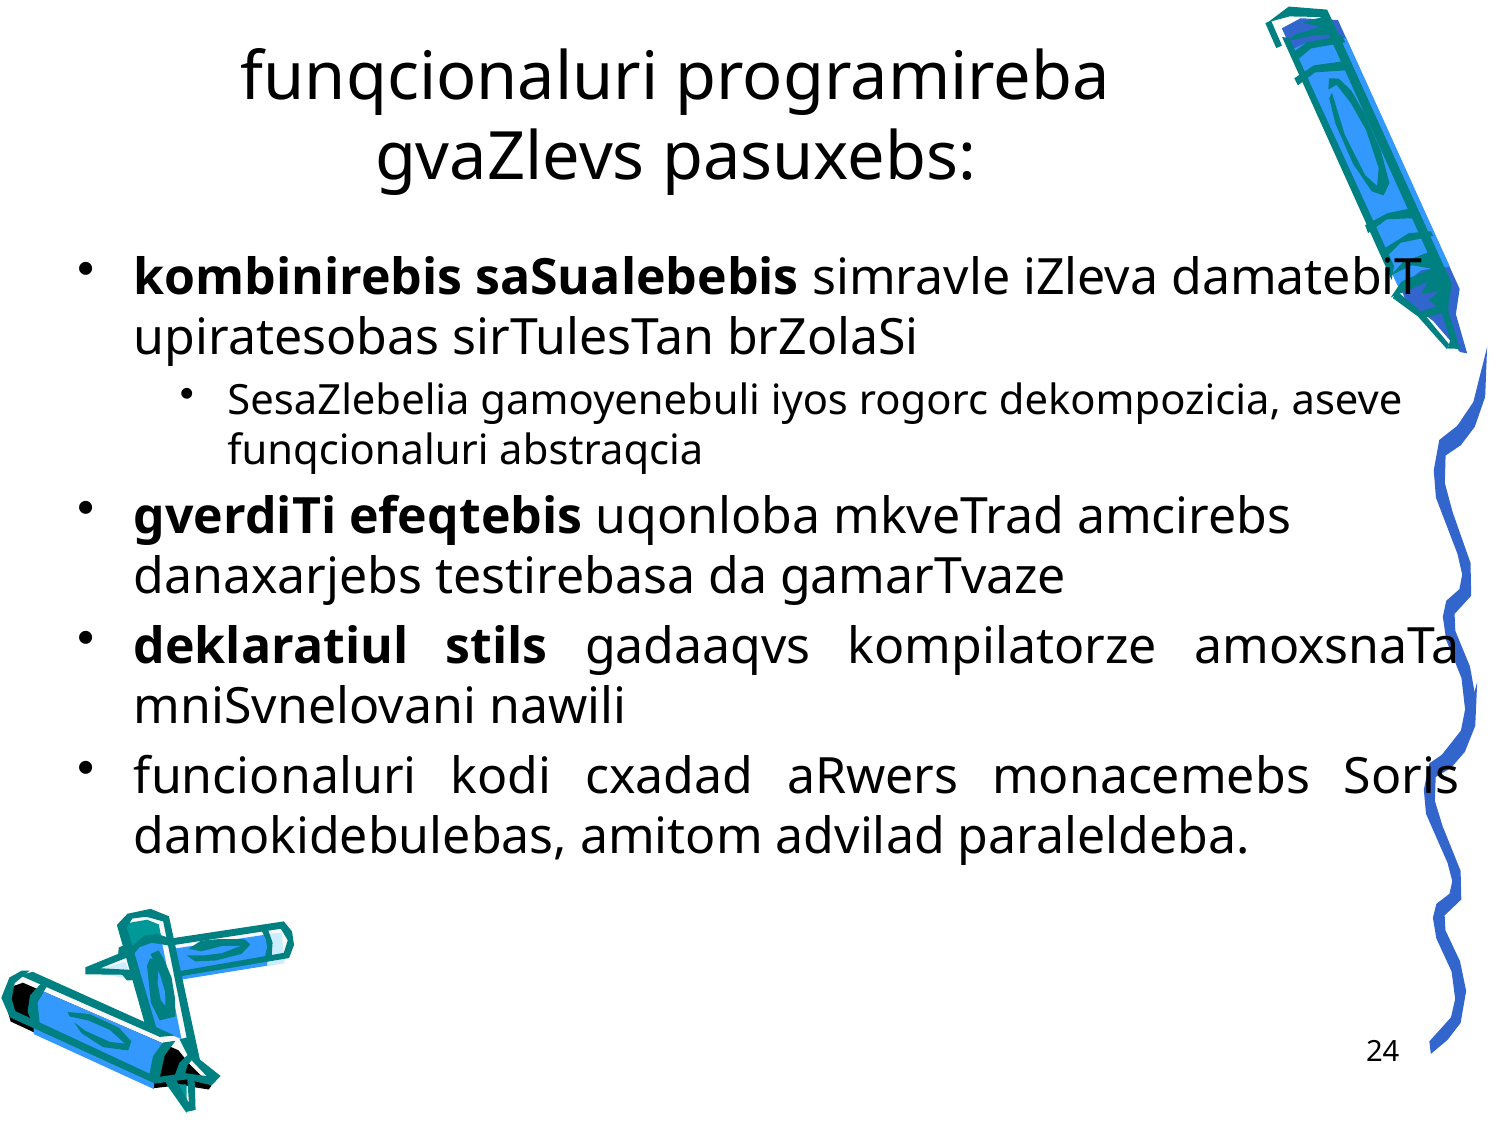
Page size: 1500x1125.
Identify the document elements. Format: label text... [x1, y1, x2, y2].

slide_number 24 [1101, 1024, 1415, 1101]
title funqcionaluri programireba gvaZlevs pasuxebs: [112, 24, 1240, 201]
list kombinirebis saSualebebis simravle iZleva damatebiT upiratesobas sirTulesTan brZolaSi SesaZlebelia gamoyenebuli iyos rogorc dekompozicia, aseve funqcionaluri abstraqcia gverdiTi efeqtebis uqonloba mkveTrad amcirebs danaxarjebs testirebasa da gamarTvaze deklaratiul stils gadaaqvs kompilatorze amoxsnaTa mniSvnelovani nawili funcionaluri kodi cxadad aRwers monacemebs Soris damokidebulebas, amitom advilad paraleldeba. [62, 237, 1476, 963]
